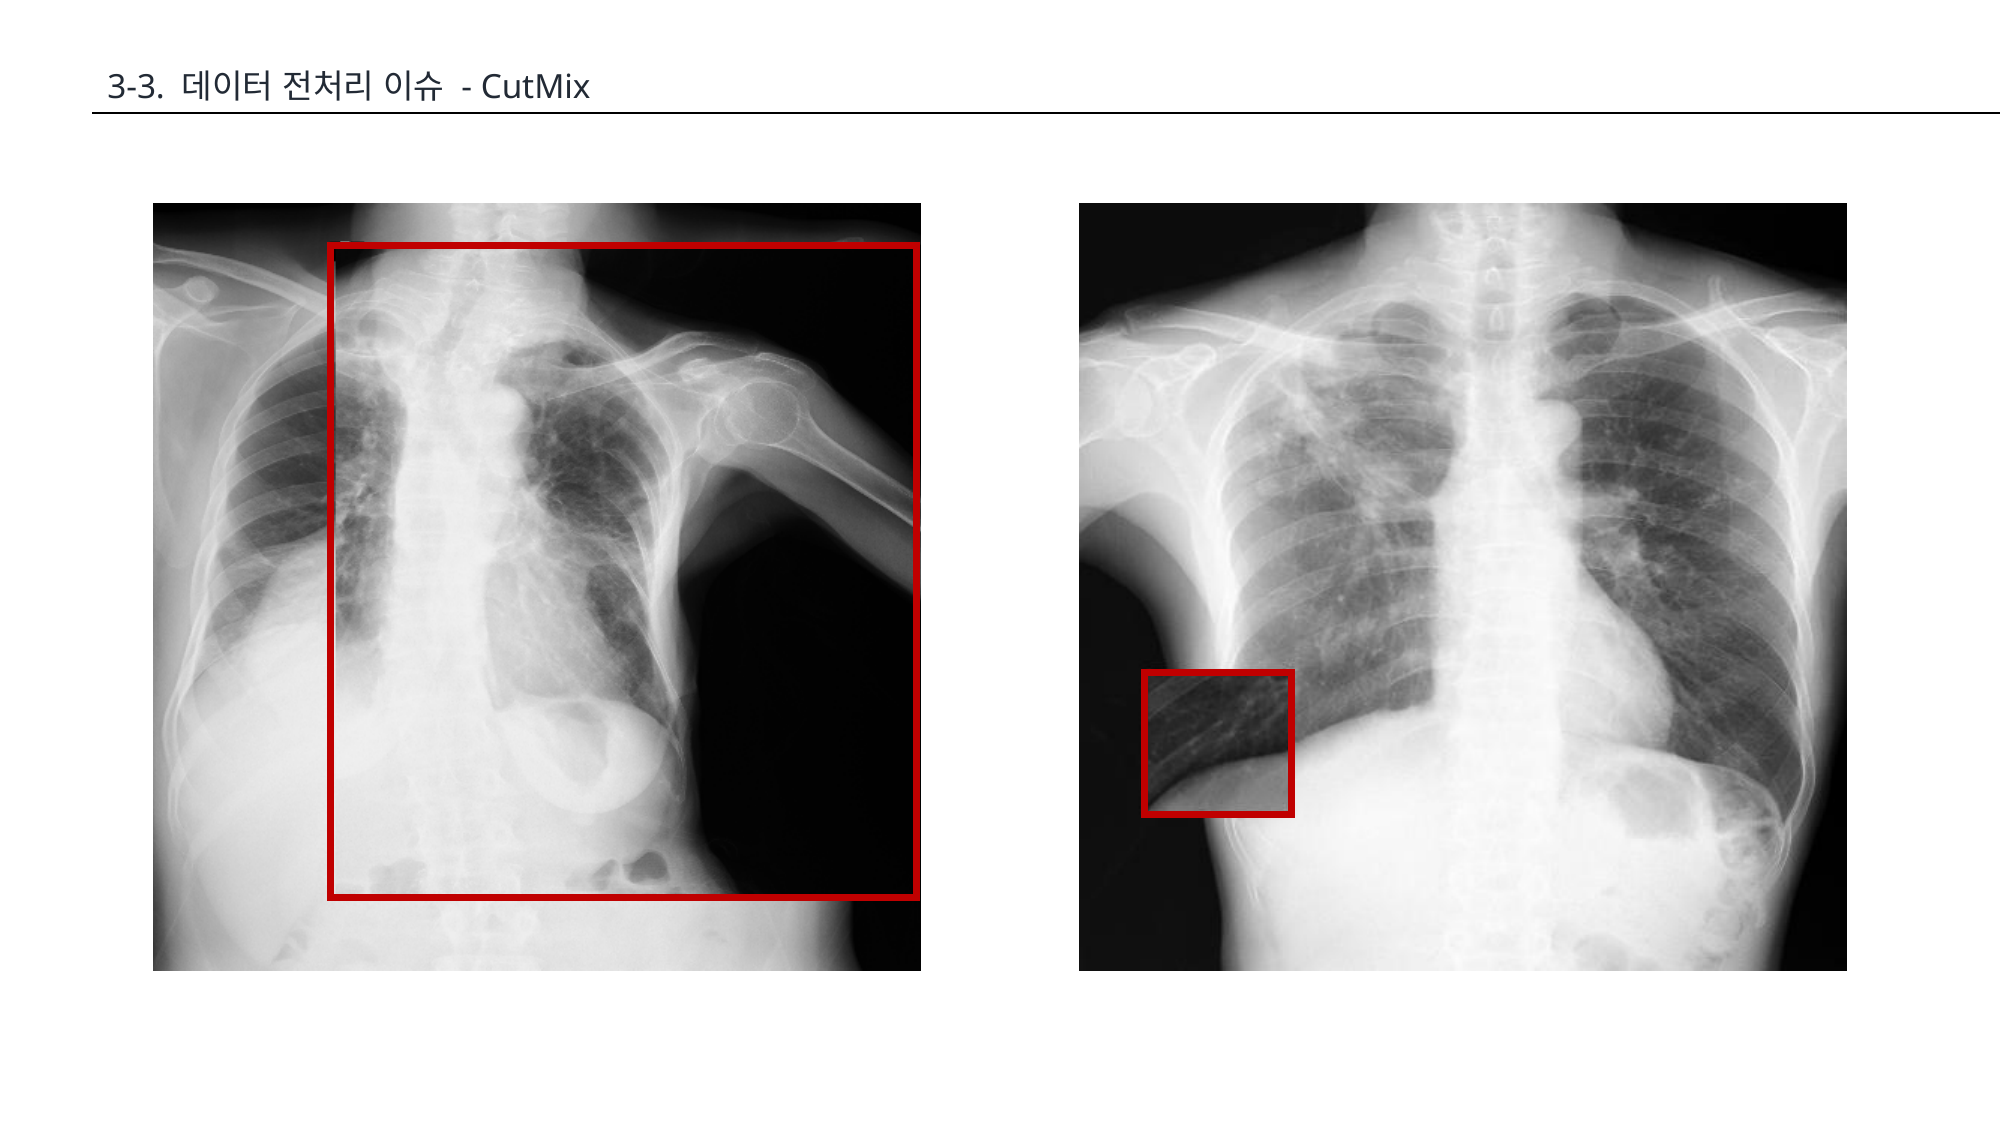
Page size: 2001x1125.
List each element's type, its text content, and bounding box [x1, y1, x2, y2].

picture [1079, 203, 1847, 972]
text_box 3-3. 데이터 전처리 이슈 - CutMix [92, 58, 1158, 113]
picture [153, 203, 921, 972]
